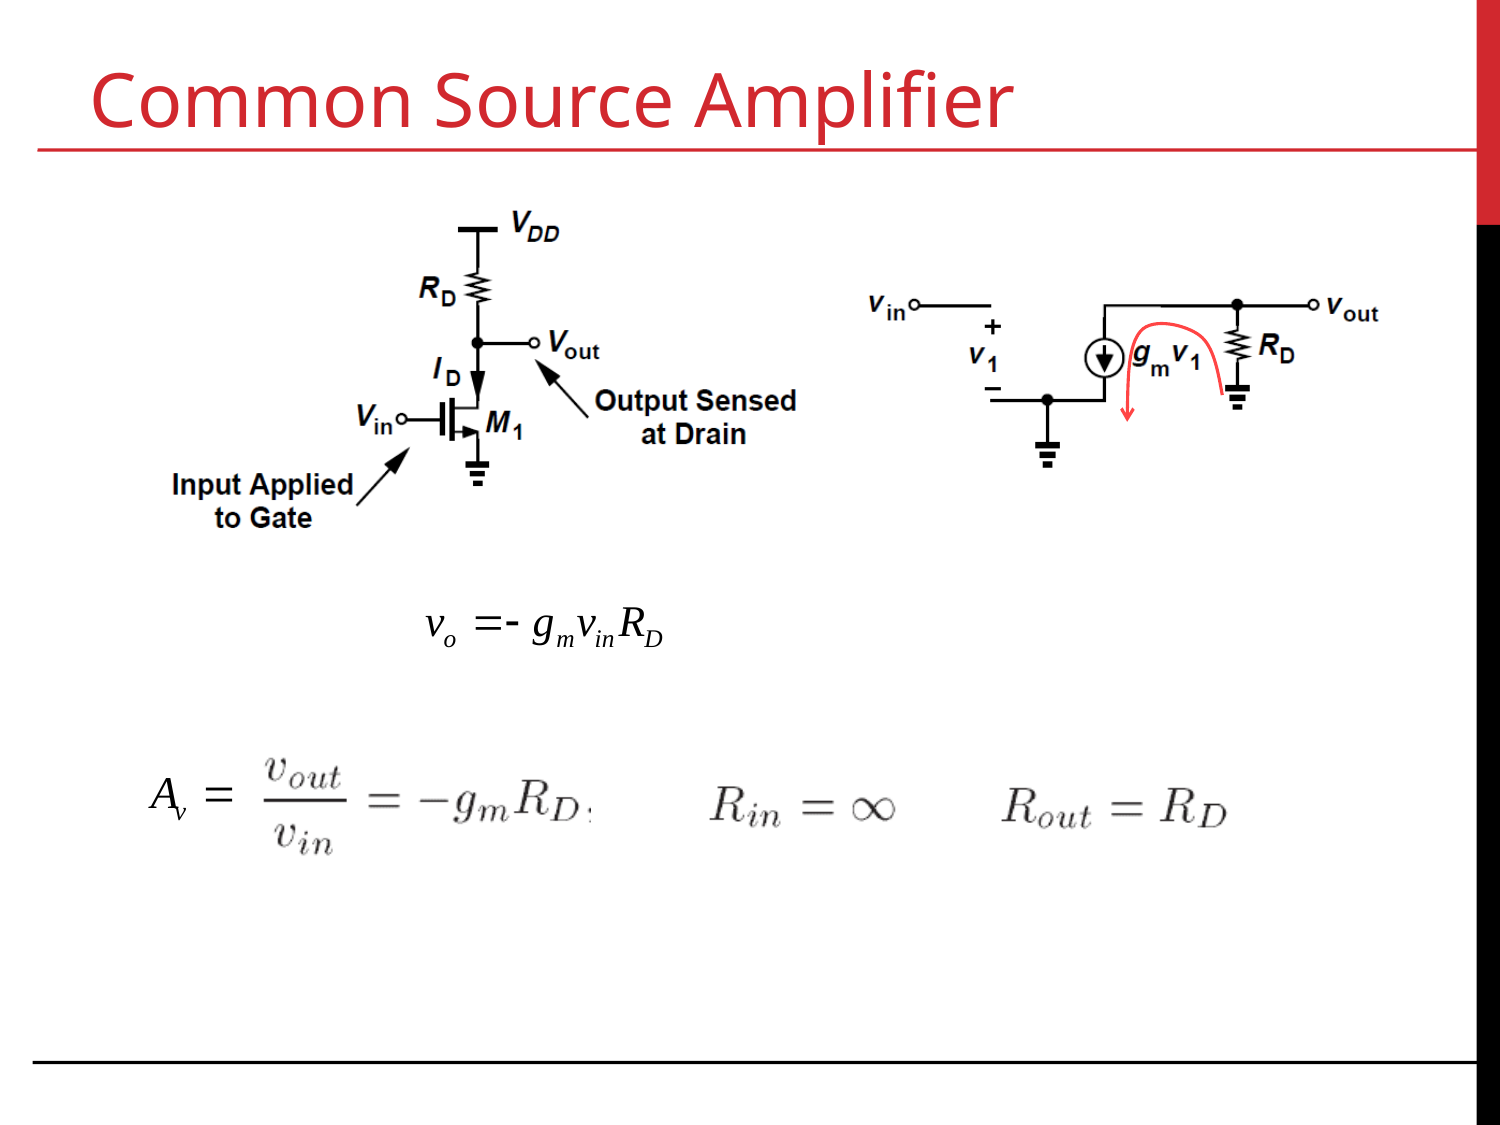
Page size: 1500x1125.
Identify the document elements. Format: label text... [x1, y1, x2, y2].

picture [969, 770, 1234, 856]
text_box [140, 763, 236, 832]
picture [225, 722, 592, 895]
picture [74, 186, 1415, 542]
picture [677, 763, 897, 855]
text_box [419, 592, 671, 659]
text_box Common Source Amplifier [75, 24, 1450, 150]
